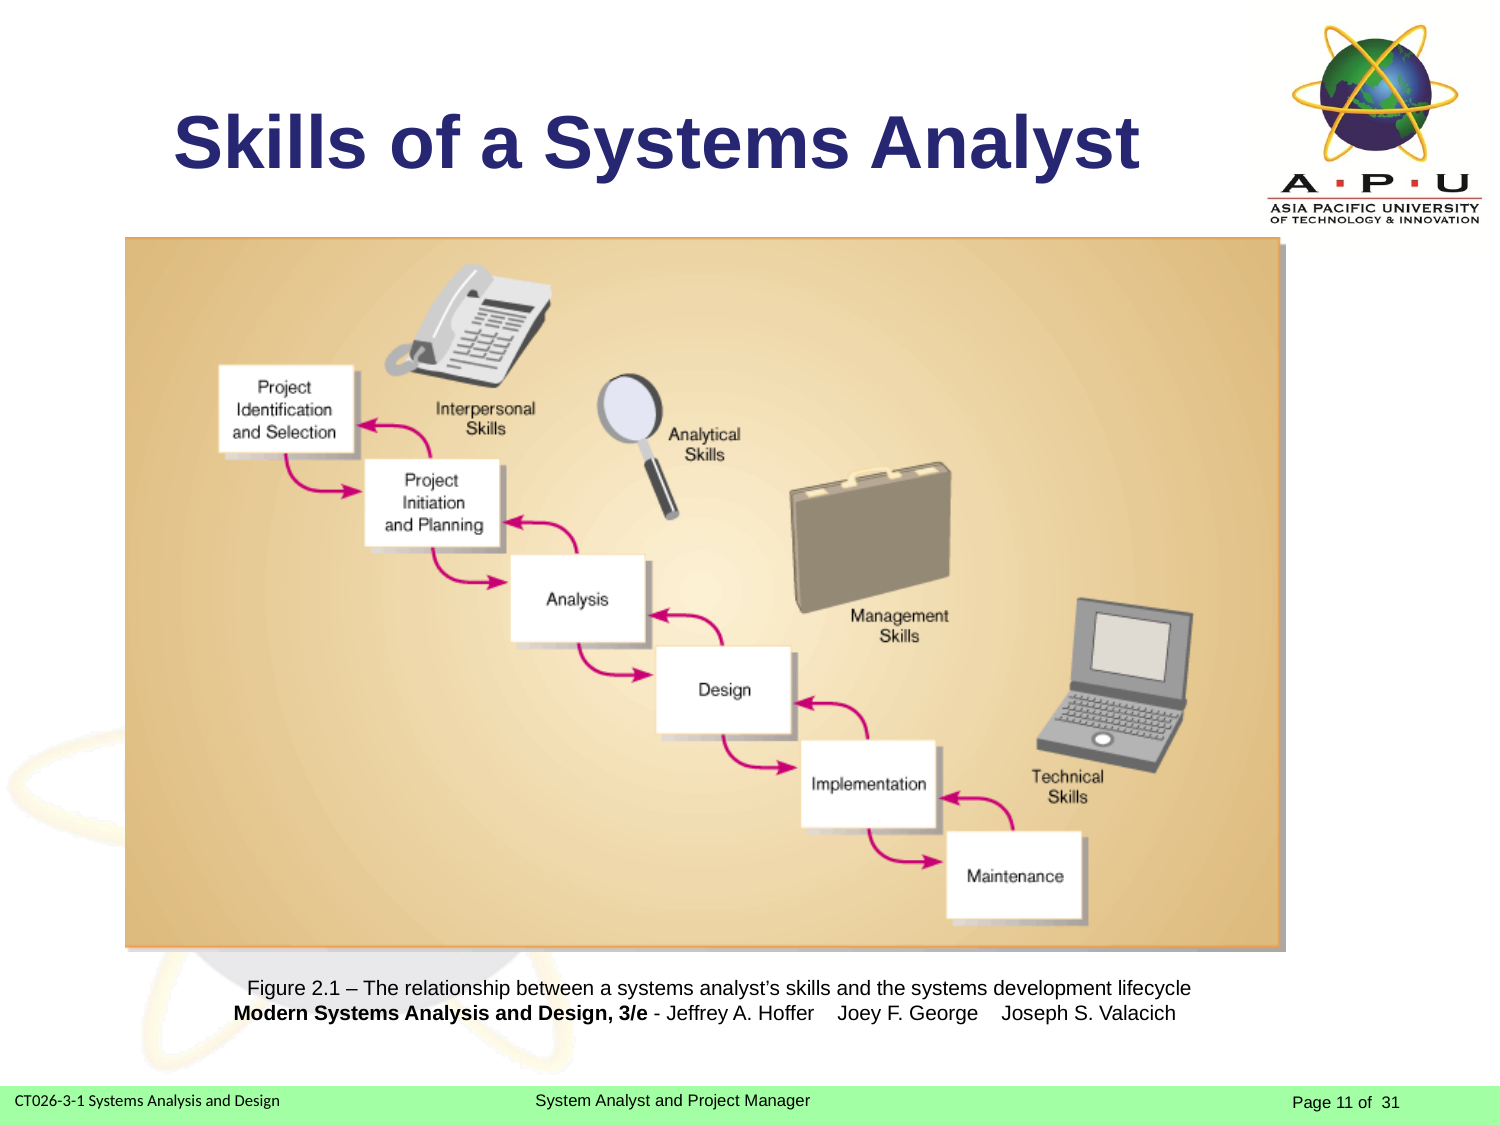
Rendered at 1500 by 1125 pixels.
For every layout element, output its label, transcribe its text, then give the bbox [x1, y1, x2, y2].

text_box Figure 2.1 – The relationship between a systems analyst’s skills and the systems development lifecycle Modern Systems Analysis and Design, 3/e - Jeffrey A. Hoffer Joey F. George Joseph S. Valacich [138, 967, 1301, 1033]
picture [124, 0, 1500, 952]
title Skills of a Systems Analyst [79, 45, 1235, 233]
